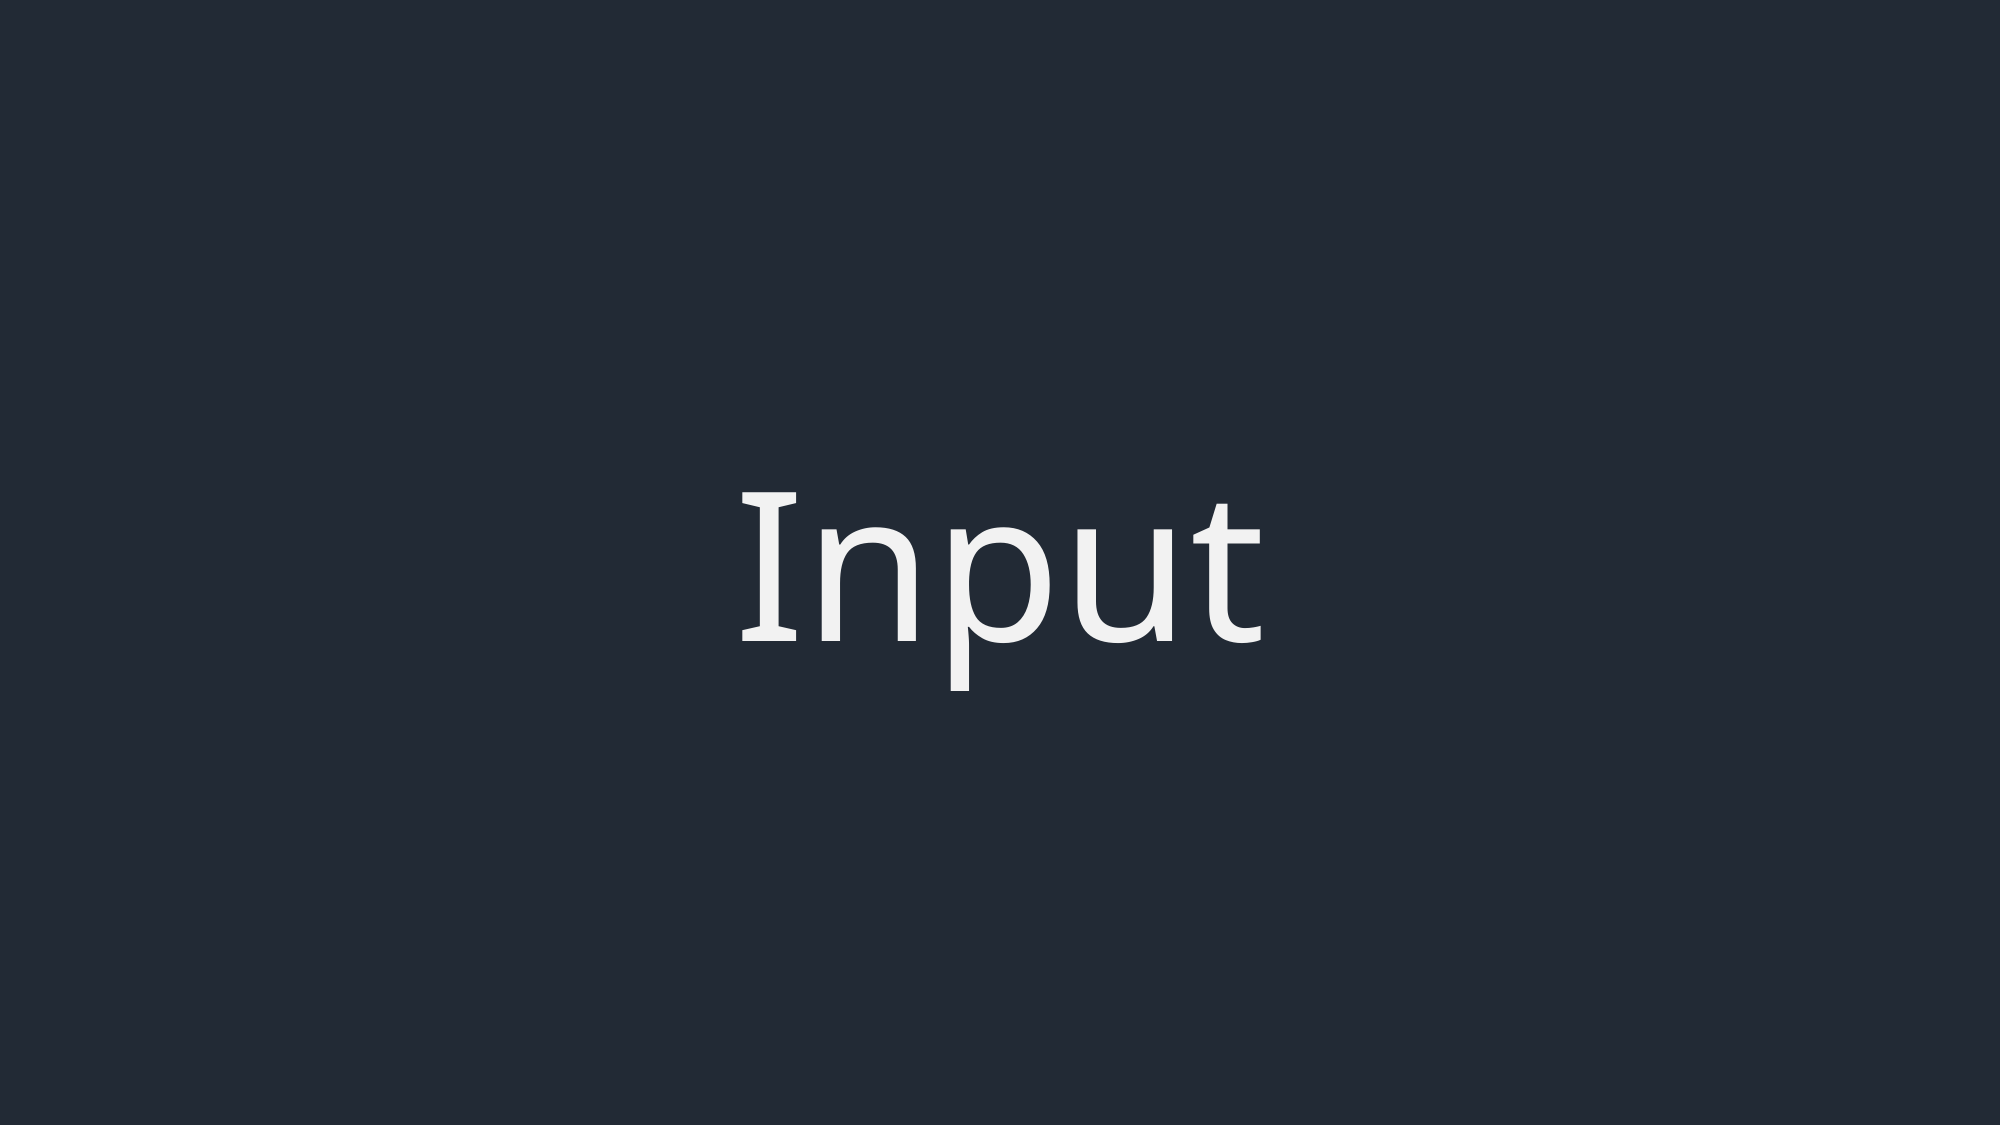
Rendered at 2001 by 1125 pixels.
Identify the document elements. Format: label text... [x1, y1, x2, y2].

title Input [137, 431, 1863, 694]
